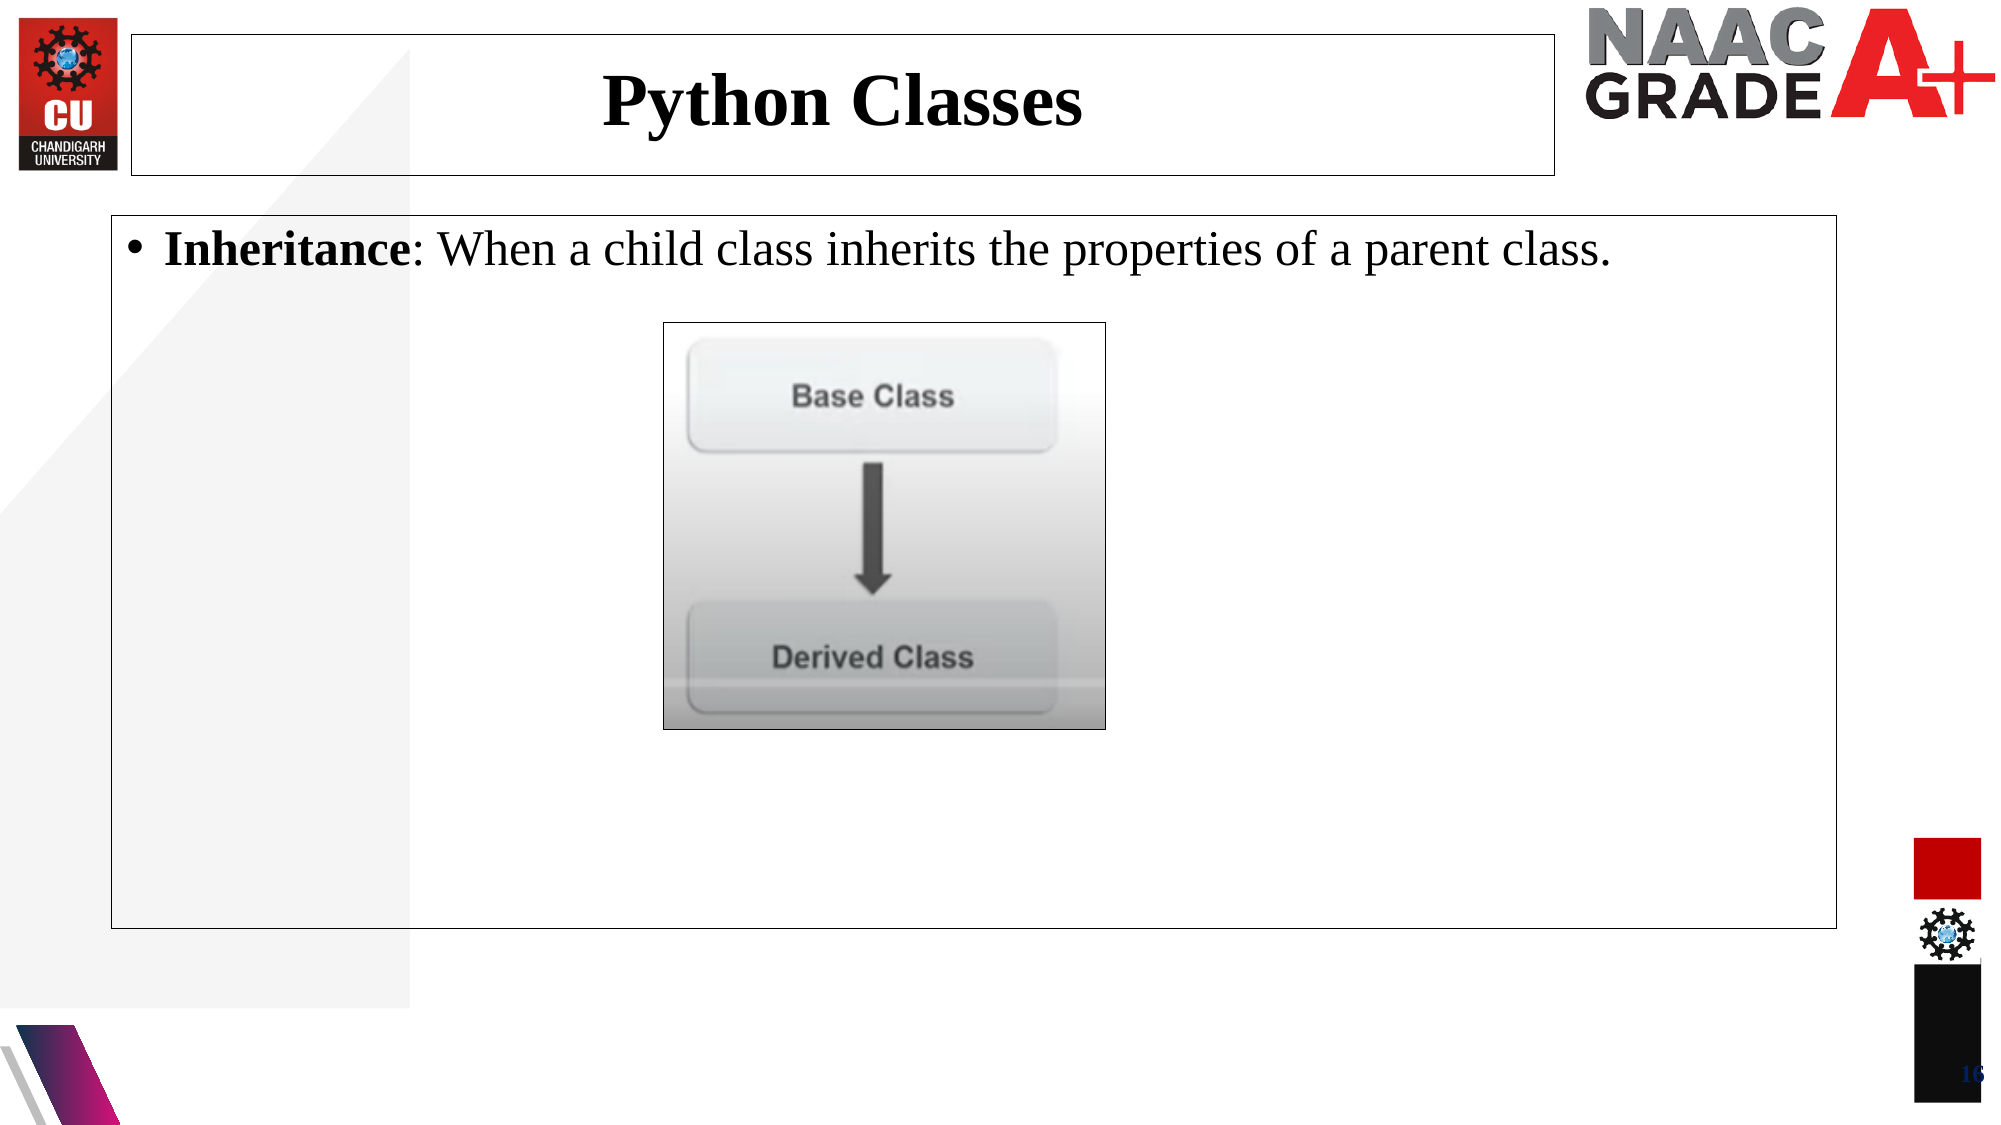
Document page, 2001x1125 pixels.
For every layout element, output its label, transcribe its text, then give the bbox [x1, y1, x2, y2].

picture [663, 321, 1106, 730]
title Python Classes [131, 34, 1555, 176]
picture [18, 17, 118, 171]
list Inheritance: When a child class inherits the properties of a parent class. [111, 215, 1837, 929]
picture [1585, 6, 1998, 119]
slide_number 16 [1550, 1042, 2000, 1103]
